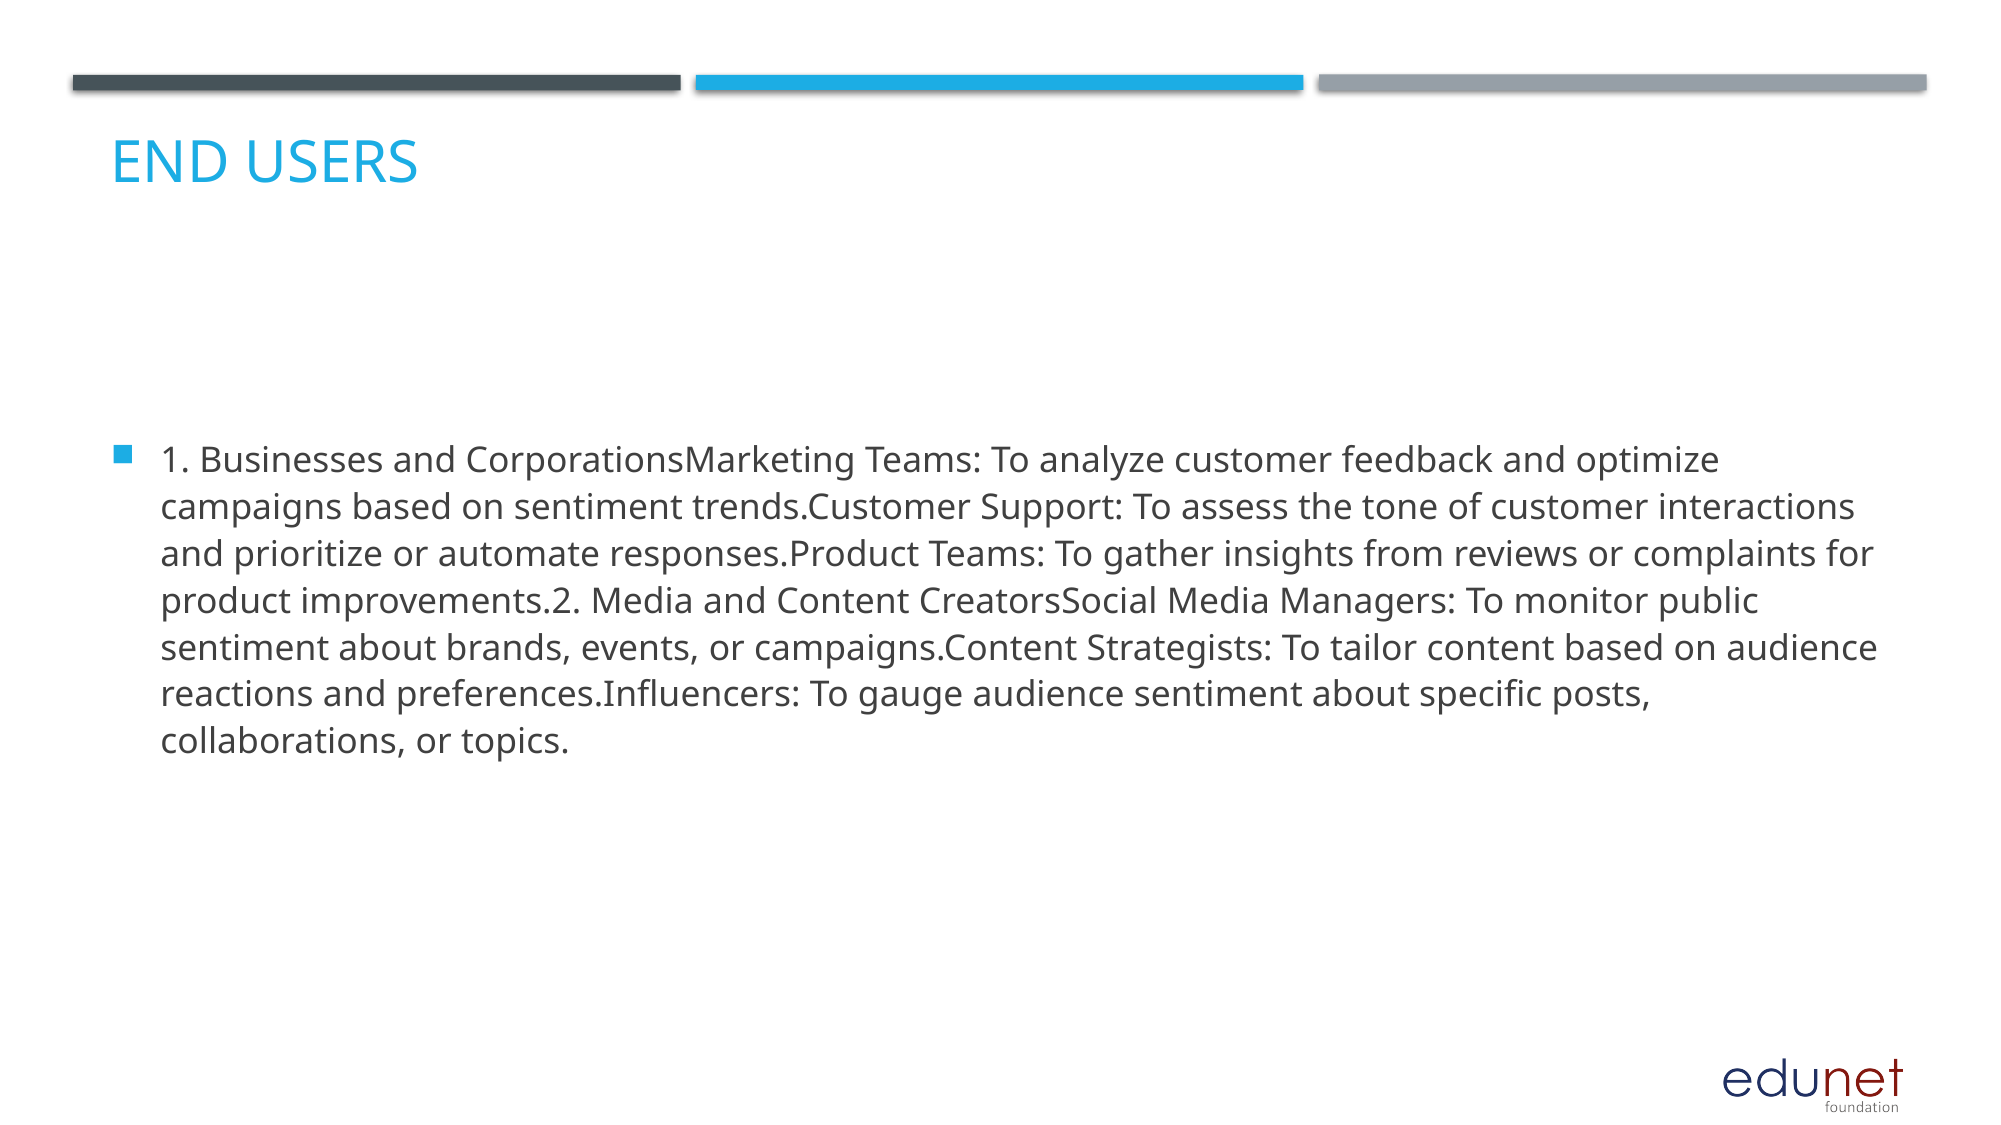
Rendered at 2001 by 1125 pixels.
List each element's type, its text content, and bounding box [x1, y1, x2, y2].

picture [1719, 1056, 1905, 1116]
title End users [95, 115, 1905, 203]
list 1. Businesses and CorporationsMarketing Teams: To analyze customer feedback and optimize campaigns based on sentiment trends.Customer Support: To assess the tone of customer interactions and prioritize or automate responses.Product Teams: To gather insights from reviews or complaints for product improvements.2. Media and Content CreatorsSocial Media Managers: To monitor public sentiment about brands, events, or campaigns.Content Strategists: To tailor content based on audience reactions and preferences.Influencers: To gauge audience sentiment about specific posts, collaborations, or topics. [95, 213, 1905, 981]
